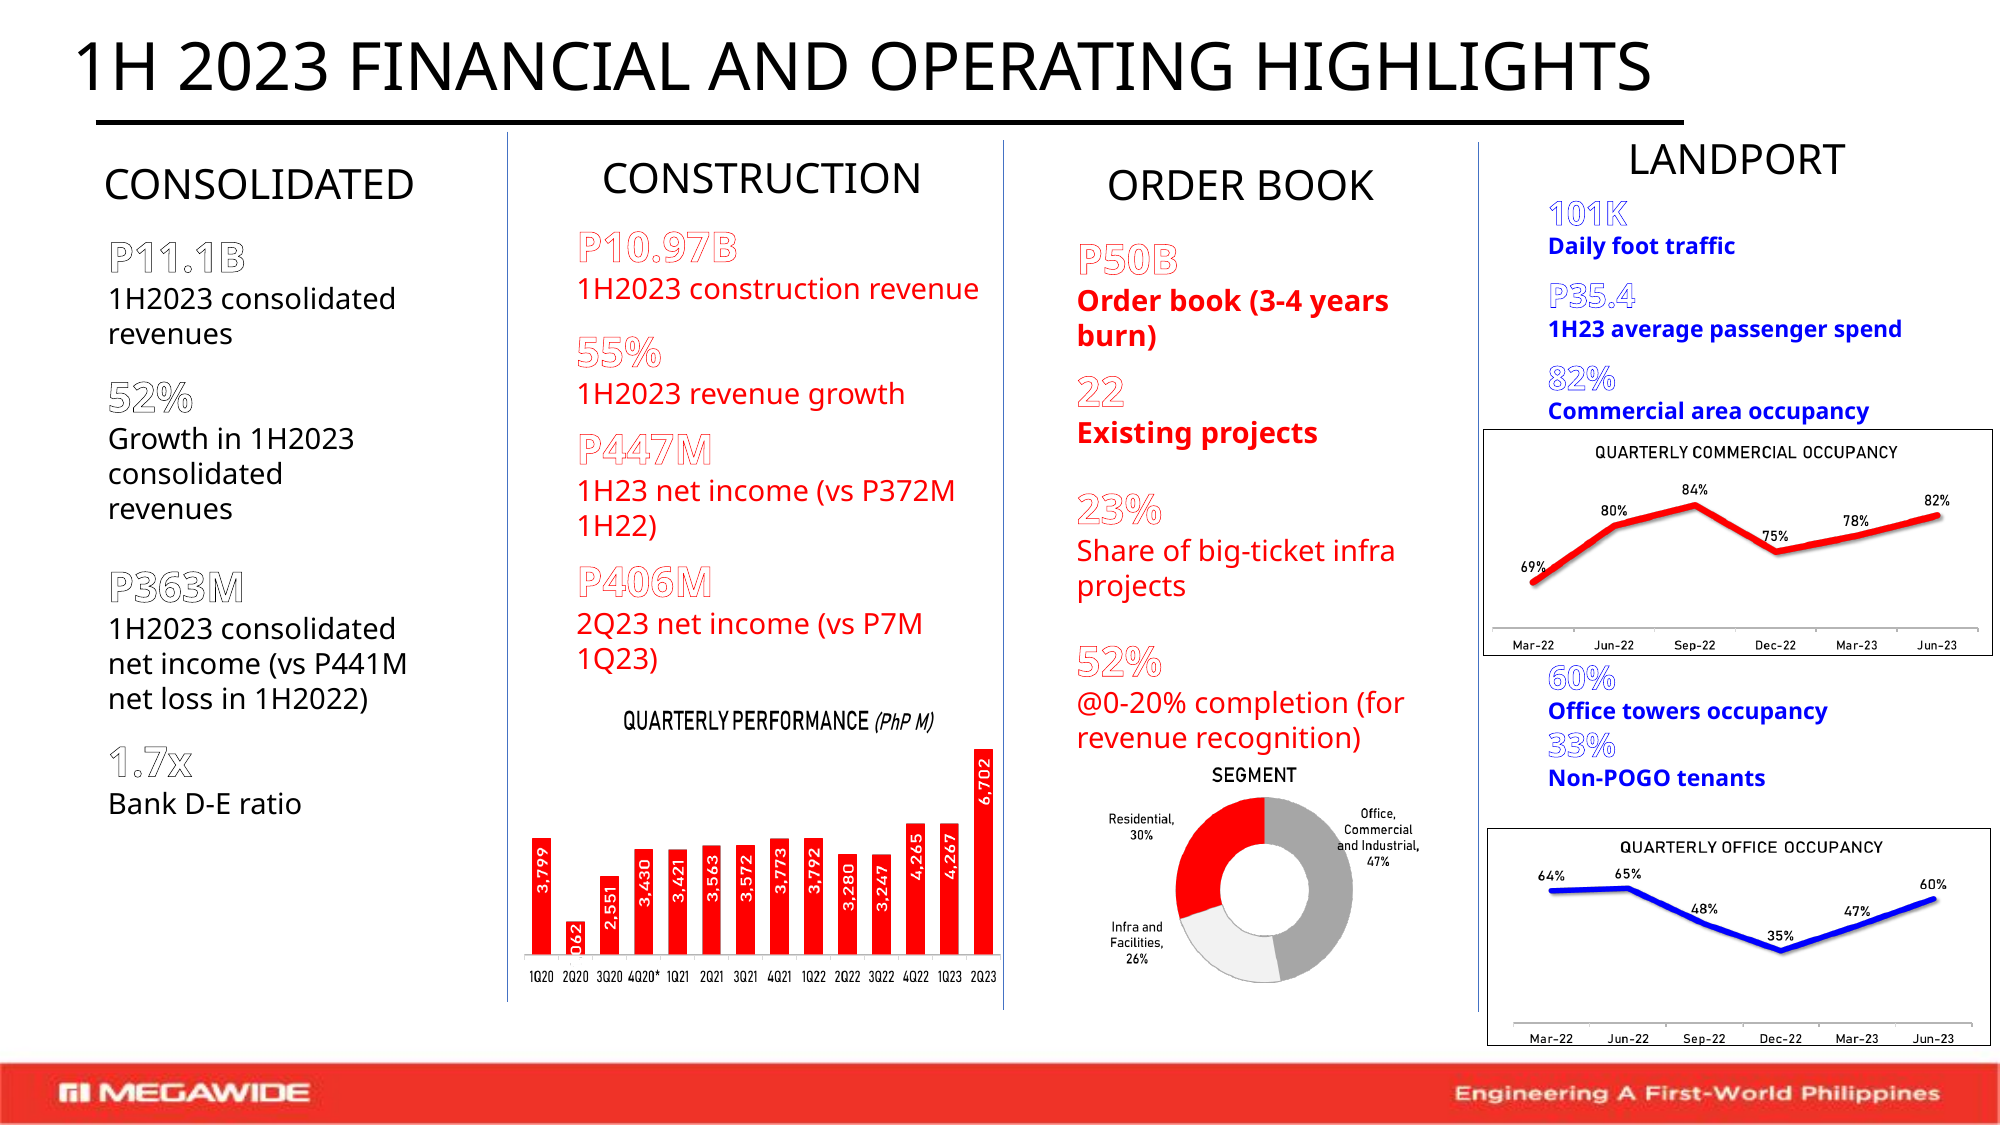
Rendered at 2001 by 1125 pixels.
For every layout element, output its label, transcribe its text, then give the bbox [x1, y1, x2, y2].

text_box CONSTRUCTION [521, 144, 1003, 210]
text_box CONSOLIDATED [18, 149, 501, 215]
text_box P11.1B 1H2023 consolidated revenues 52% Growth in 1H2023 consolidated revenues P363M 1H2023 consolidated net income (vs P441M net loss in 1H2022) 1.7x Bank D-E ratio [46, 223, 430, 828]
text_box ORDER BOOK [1047, 151, 1433, 217]
picture [0, 0, 2000, 1125]
text_box 101K Daily foot traffic P35.4 1H23 average passenger spend 82% Commercial area occupancy 60% Office towers occupancy 33% Non-POGO tenants [1486, 184, 1970, 429]
text_box 1H 2023 FINANCIAL AND OPERATING HIGHLIGHTS [57, 16, 1976, 111]
text_box P10.97B 1H2023 construction revenue 55% 1H2023 revenue growth P447M 1H23 net income (vs P372M 1H22) P406M 2Q23 net income (vs P7M 1Q23) [514, 212, 1002, 687]
text_box LANDPORT [1577, 125, 1897, 184]
text_box P50B Order book (3-4 years burn) 22 Existing projects 23% Share of big-ticket infra projects 52% @0-20% completion (for revenue recognition) [1015, 224, 1466, 748]
text_box 101K Daily foot traffic P35.4 1H23 average passenger spend 82% Commercial area occupancy 60% Office towers occupancy 33% Non-POGO tenants [1486, 656, 1970, 866]
